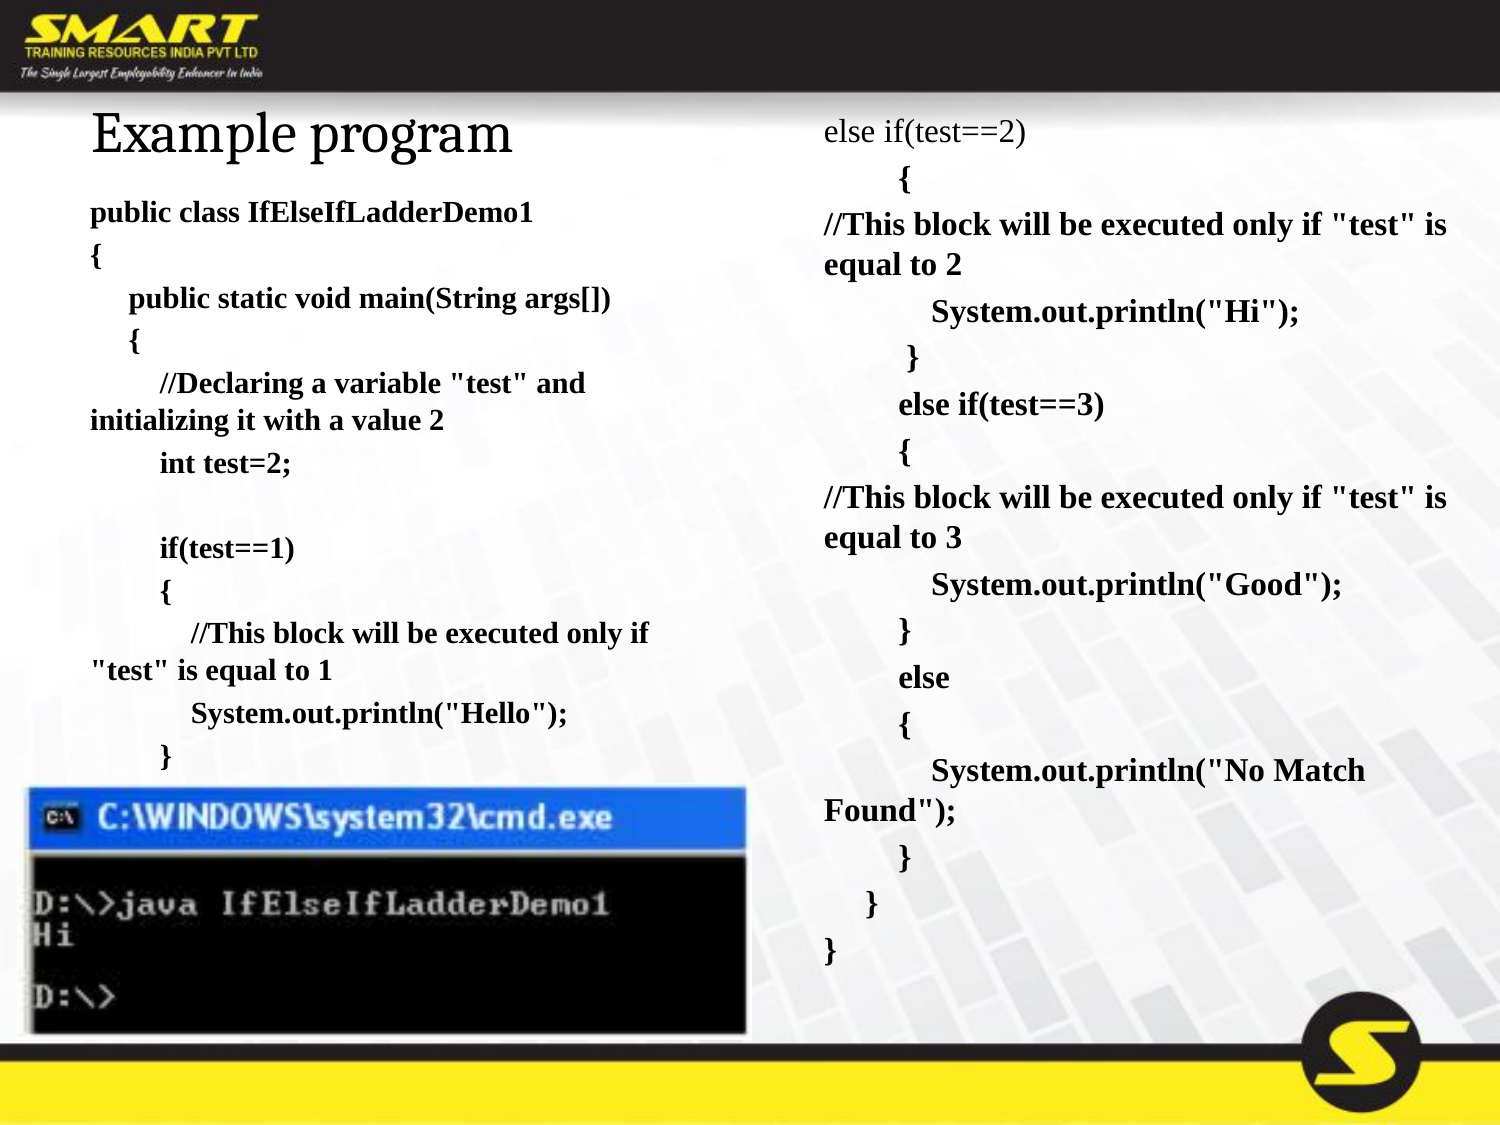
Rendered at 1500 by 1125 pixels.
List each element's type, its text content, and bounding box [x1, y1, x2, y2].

picture [0, 0, 1500, 1125]
list else if(test==2) { //This block will be executed only if "test" is equal to 2 System.out.println("Hi"); } else if(test==3) { //This block will be executed only if "test" is equal to 3 System.out.println("Good"); } else { System.out.println("No Match Found"); } } } [809, 101, 1472, 1020]
list public class IfElseIfLadderDemo1 { public static void main(String args[]) { //Declaring a variable "test" and initializing it with a value 2 int test=2; if(test==1) { //This block will be executed only if "test" is equal to 1 System.out.println("Hello"); } [75, 184, 727, 780]
title Example program [76, 54, 1427, 205]
